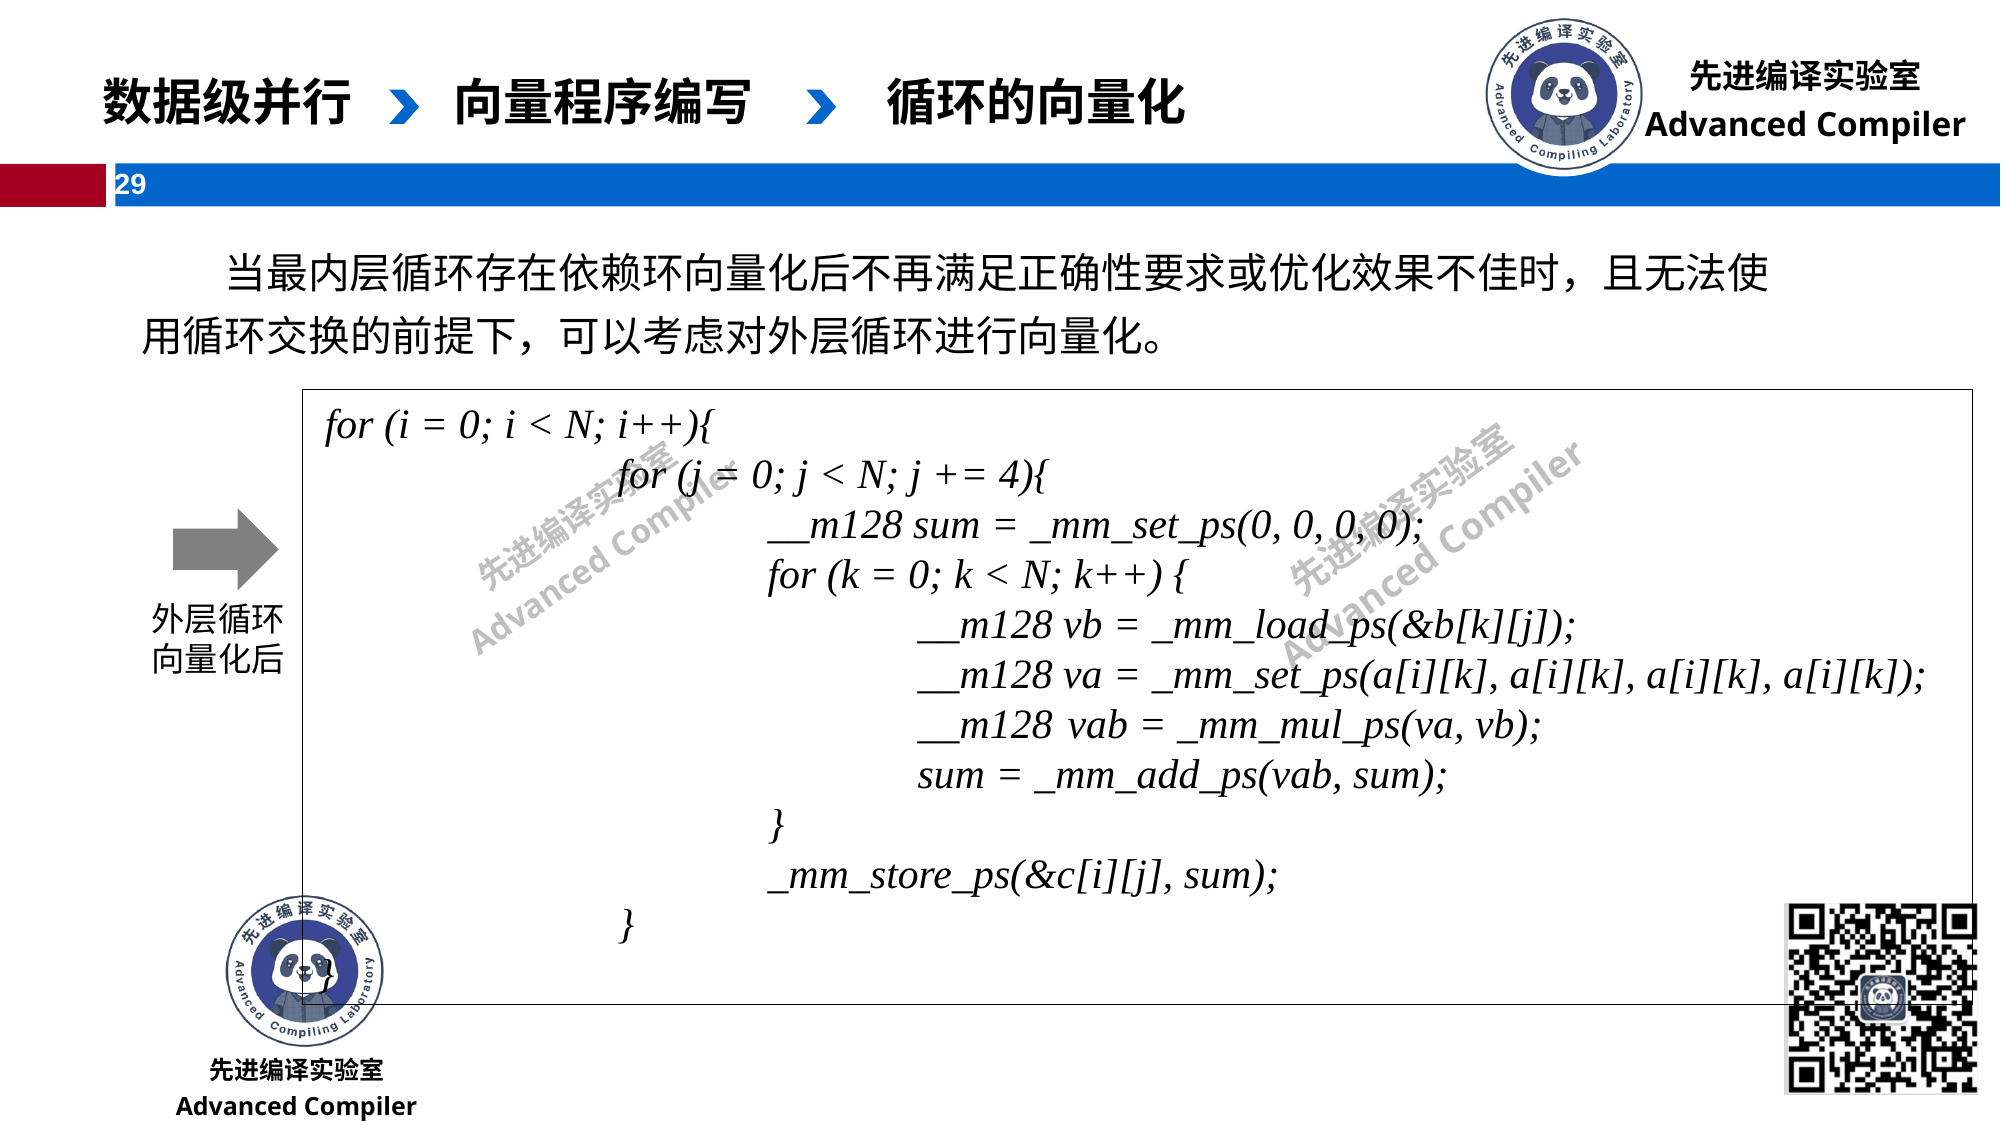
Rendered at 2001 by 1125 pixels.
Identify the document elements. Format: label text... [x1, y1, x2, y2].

text_box 当最内层循环存在依赖环向量化后不再满足正确性要求或优化效果不佳时，且无法使用循环交换的前提下，可以考虑对外层循环进行向量化。 [126, 226, 1790, 367]
text_box [387, 87, 421, 126]
picture [1783, 903, 1978, 1095]
text_box 循环的向量化 [871, 62, 1204, 138]
picture [217, 886, 383, 1054]
text_box 数据级并行 [87, 62, 420, 138]
picture [1477, 9, 1651, 177]
text_box 向量程序编写 [439, 62, 771, 138]
text_box for (i = 0; i < N; i++){ for (j = 0; j < N; j += 4){ __m128 sum = _mm_set_ps(0, 0, 0, 0); for (k = 0; k < N; k++) { __m128 vb = _mm_load_ps(&b[k][j]); __m128 va = _mm_set_ps(a[i][k], a[i][k], a[i][k], a[i][k]); __m128 vab = _mm_mul_ps(va, vb); sum = _mm_add_ps(vab, sum); } _mm_store_ps(&c[i][j], sum); } } [302, 389, 1973, 1005]
text_box [171, 506, 281, 590]
text_box 外层循环向量化后 [136, 590, 315, 685]
text_box [804, 87, 838, 126]
